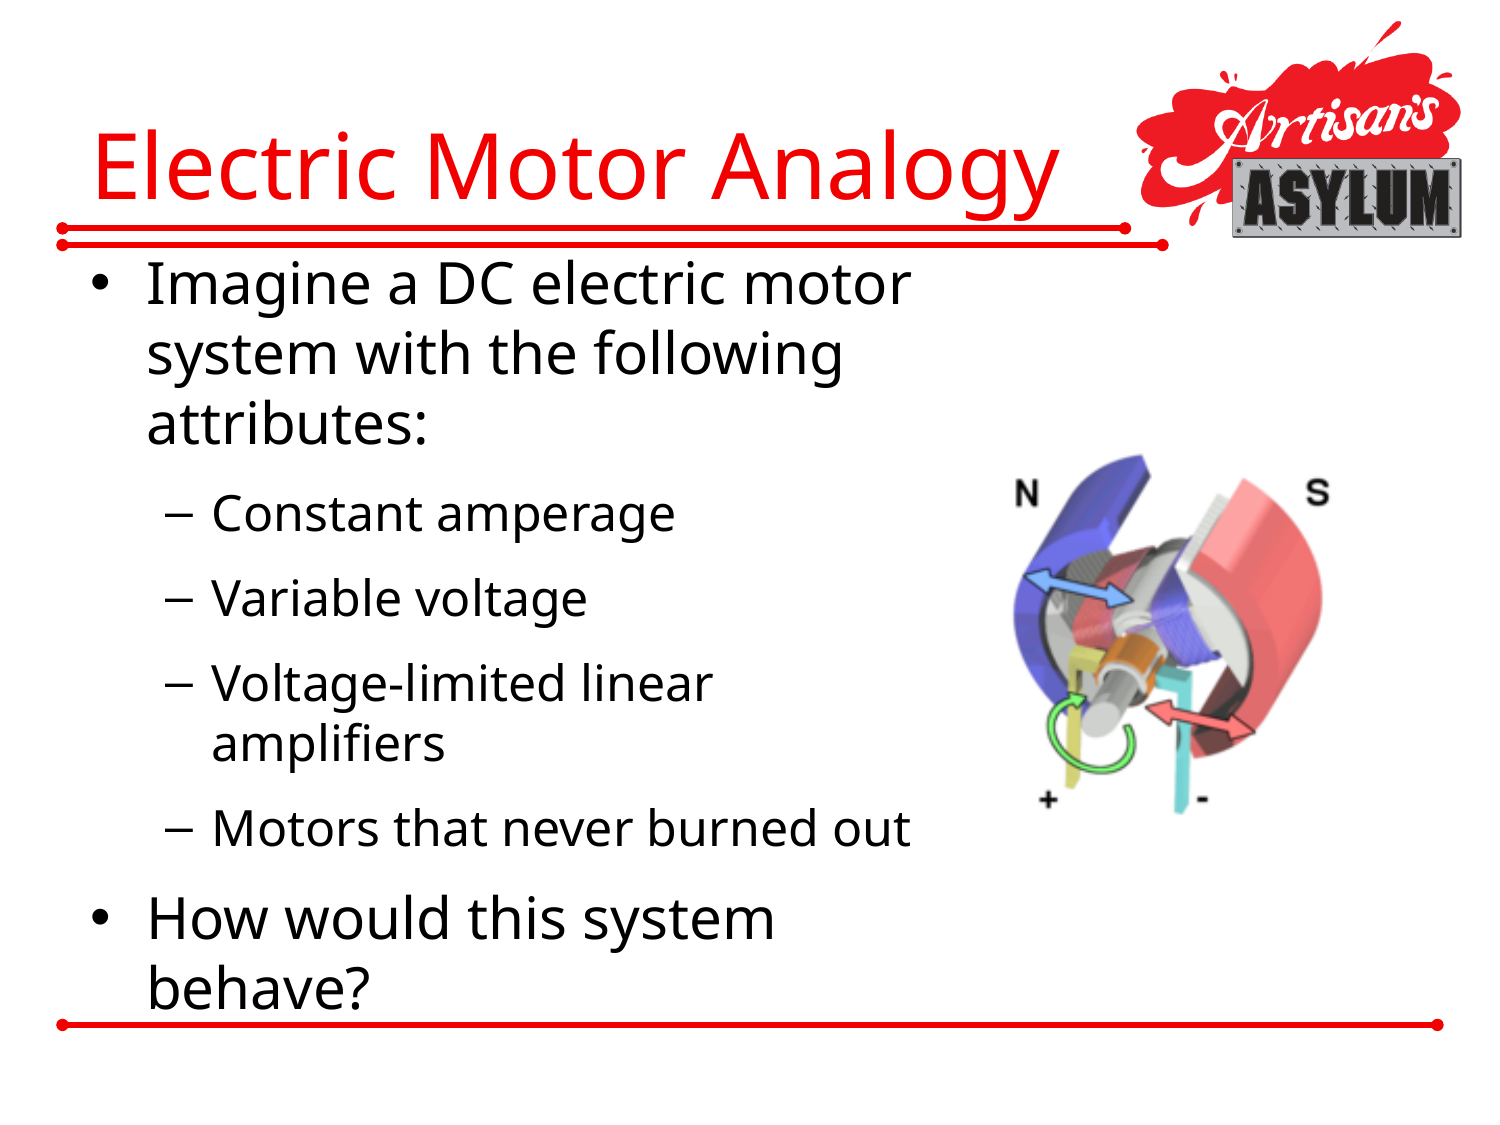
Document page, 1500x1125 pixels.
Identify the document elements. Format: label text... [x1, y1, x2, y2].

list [958, 425, 1376, 843]
list Imagine a DC electric motor system with the following attributes: Constant amperage Variable voltage Voltage-limited linear amplifiers Motors that never burned out How would this system behave? [74, 262, 976, 1006]
picture [1125, 11, 1475, 250]
title Electric Motor Analogy [74, 37, 1113, 226]
